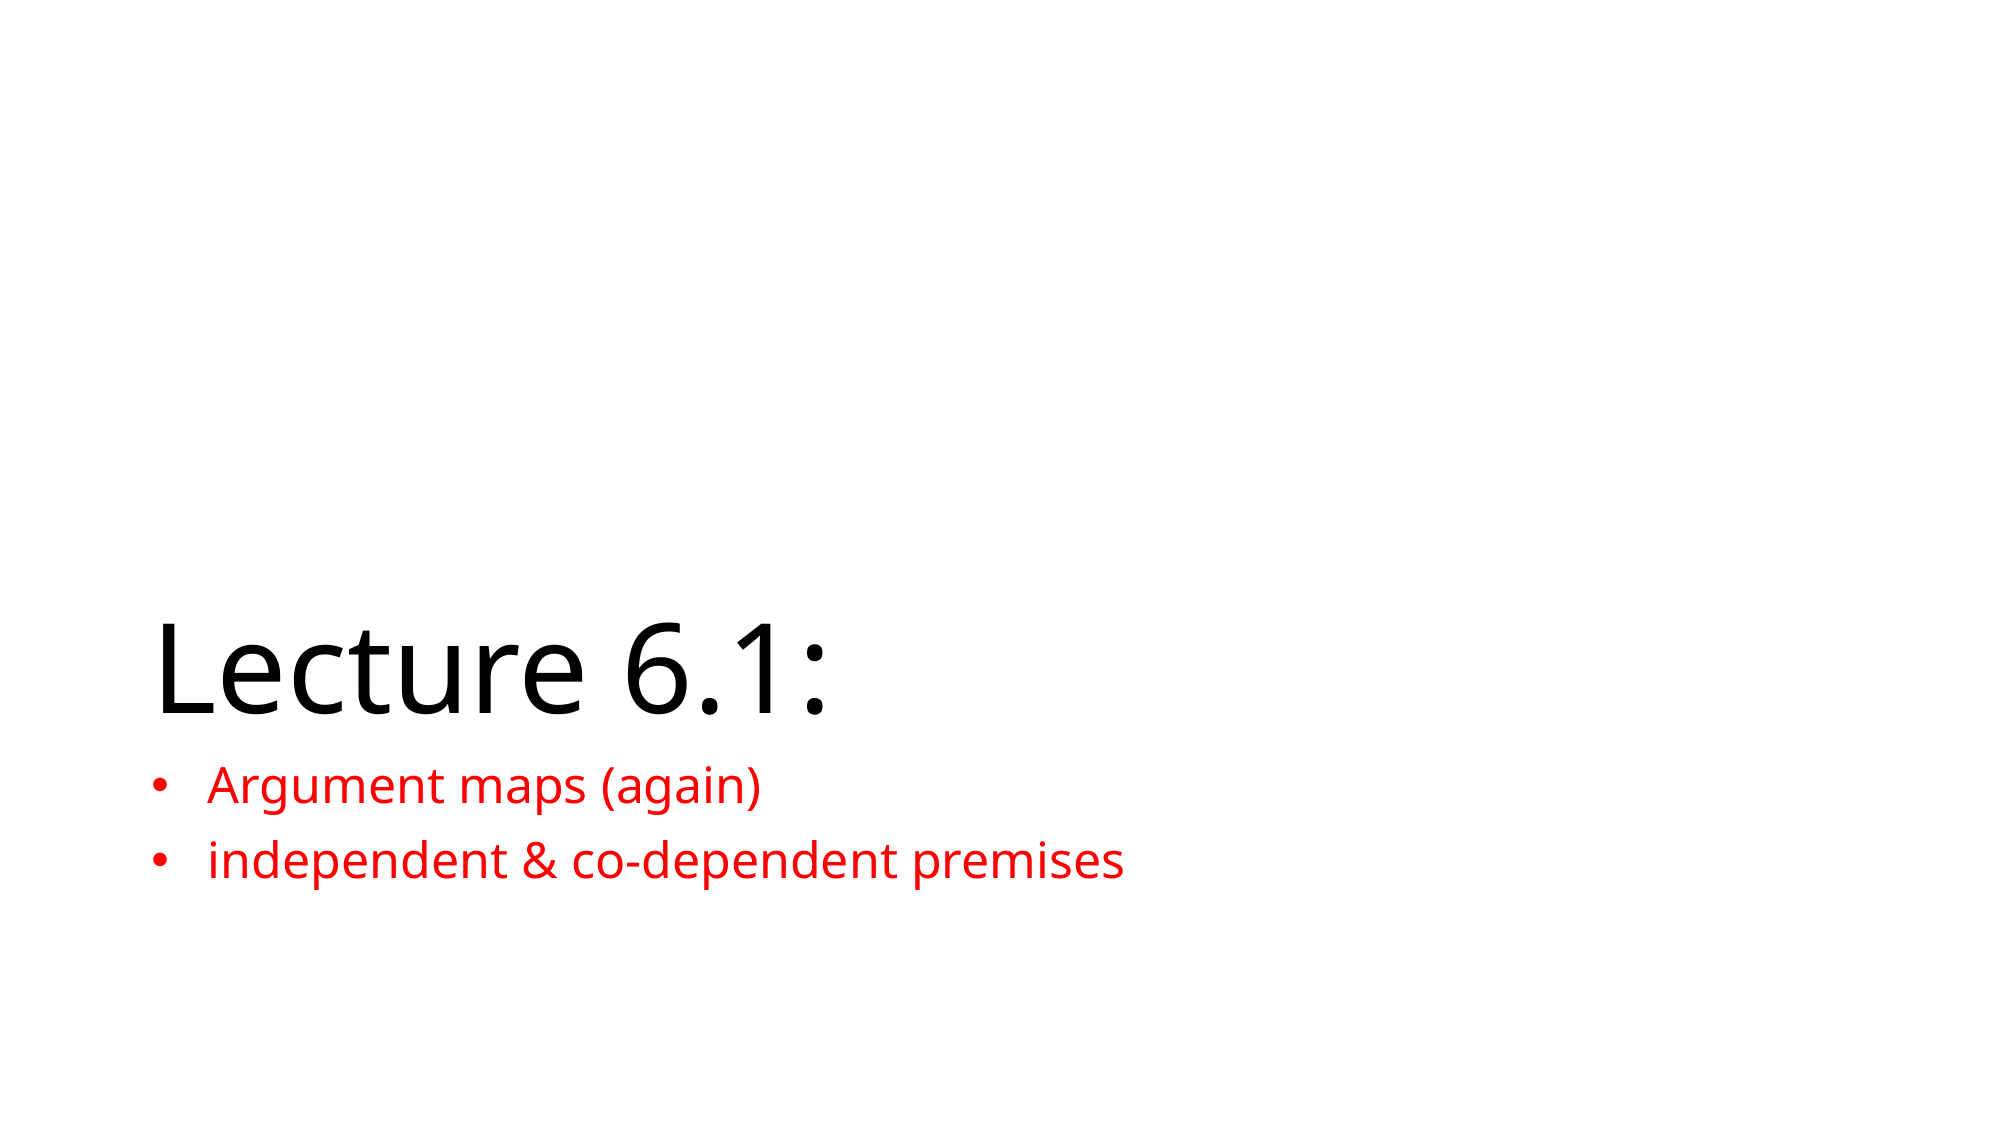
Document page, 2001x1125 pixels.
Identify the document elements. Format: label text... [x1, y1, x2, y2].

list Argument maps (again) independent & co-dependent premises [136, 752, 1862, 999]
title Lecture 6.1: [136, 280, 1862, 749]
